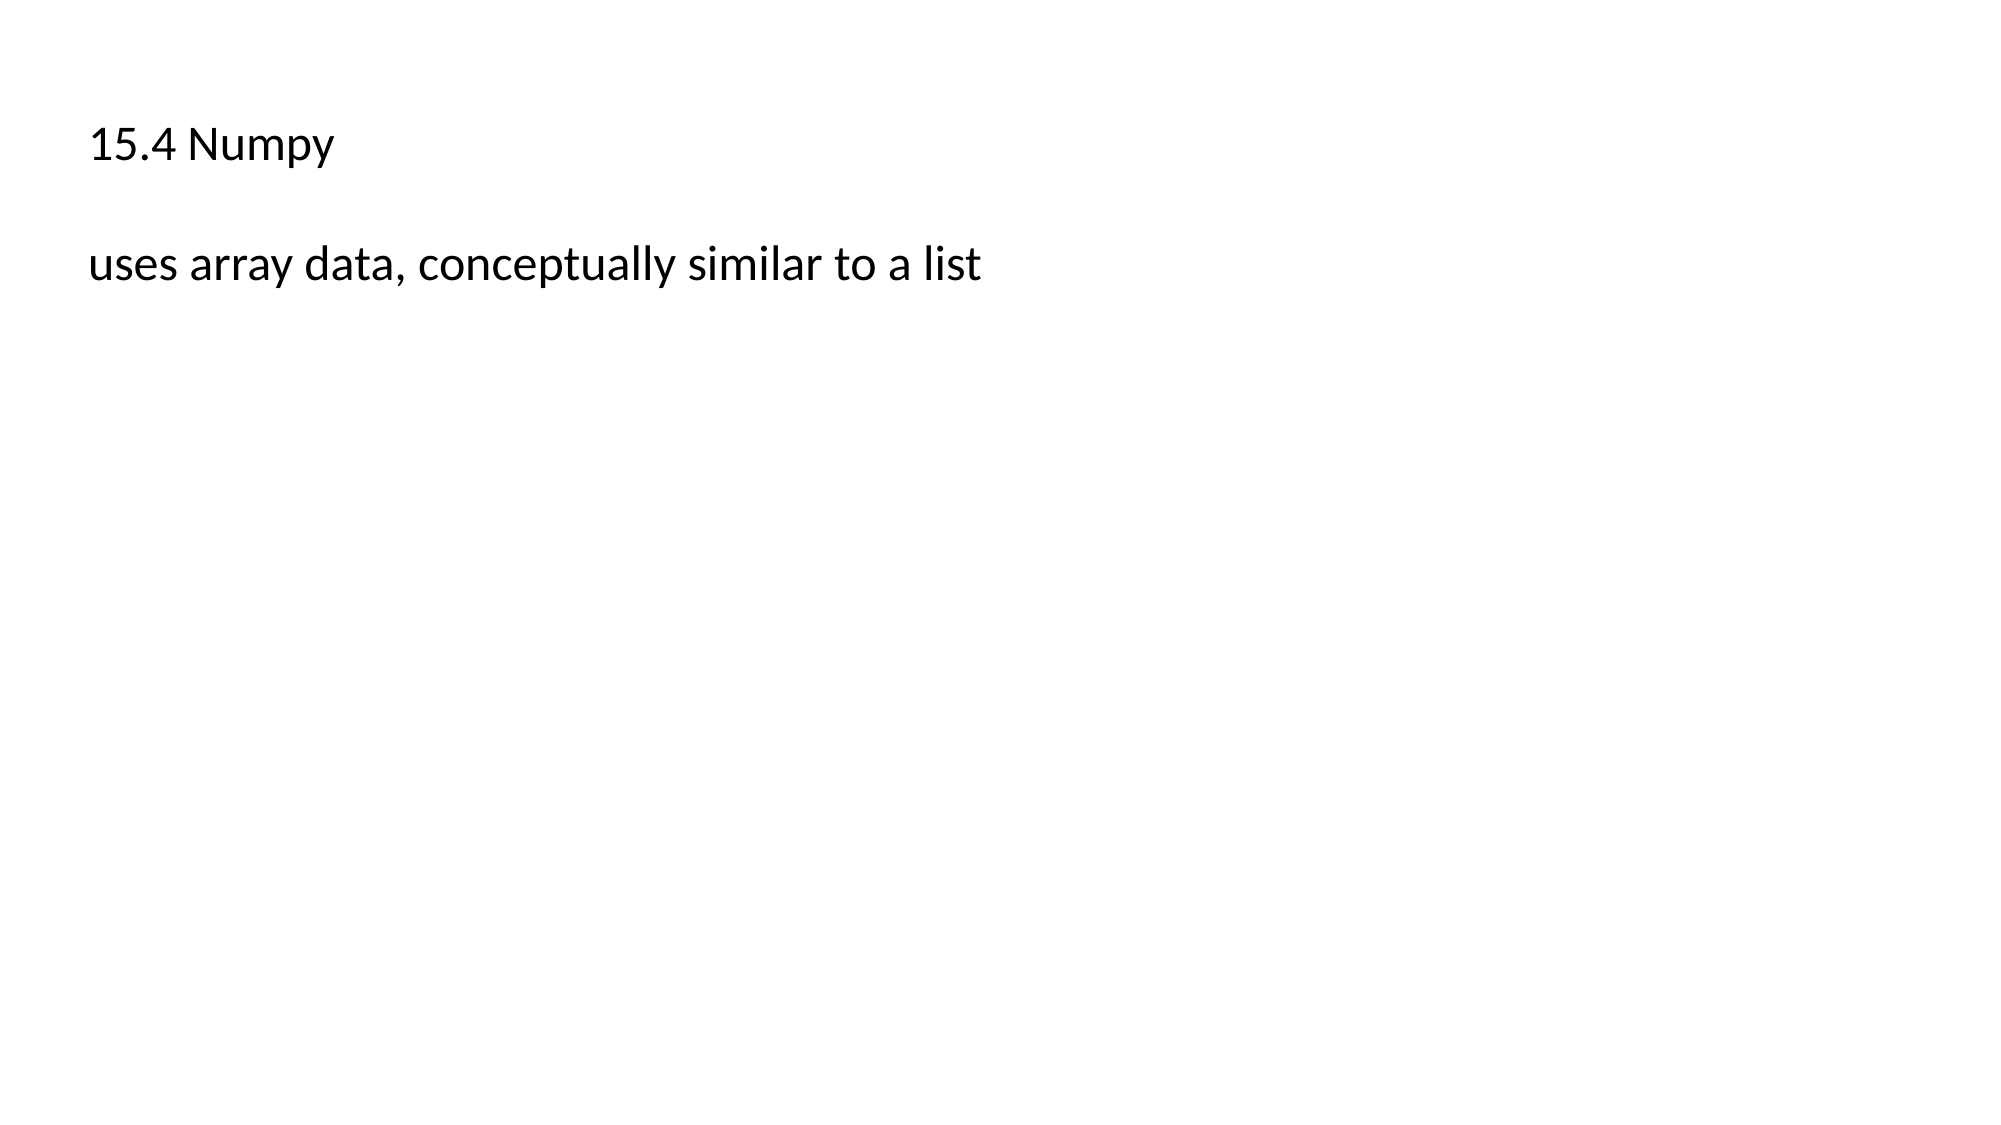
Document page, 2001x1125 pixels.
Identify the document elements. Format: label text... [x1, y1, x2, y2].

text_box 15.4 Numpy uses array data, conceptually similar to a list [73, 103, 1944, 298]
